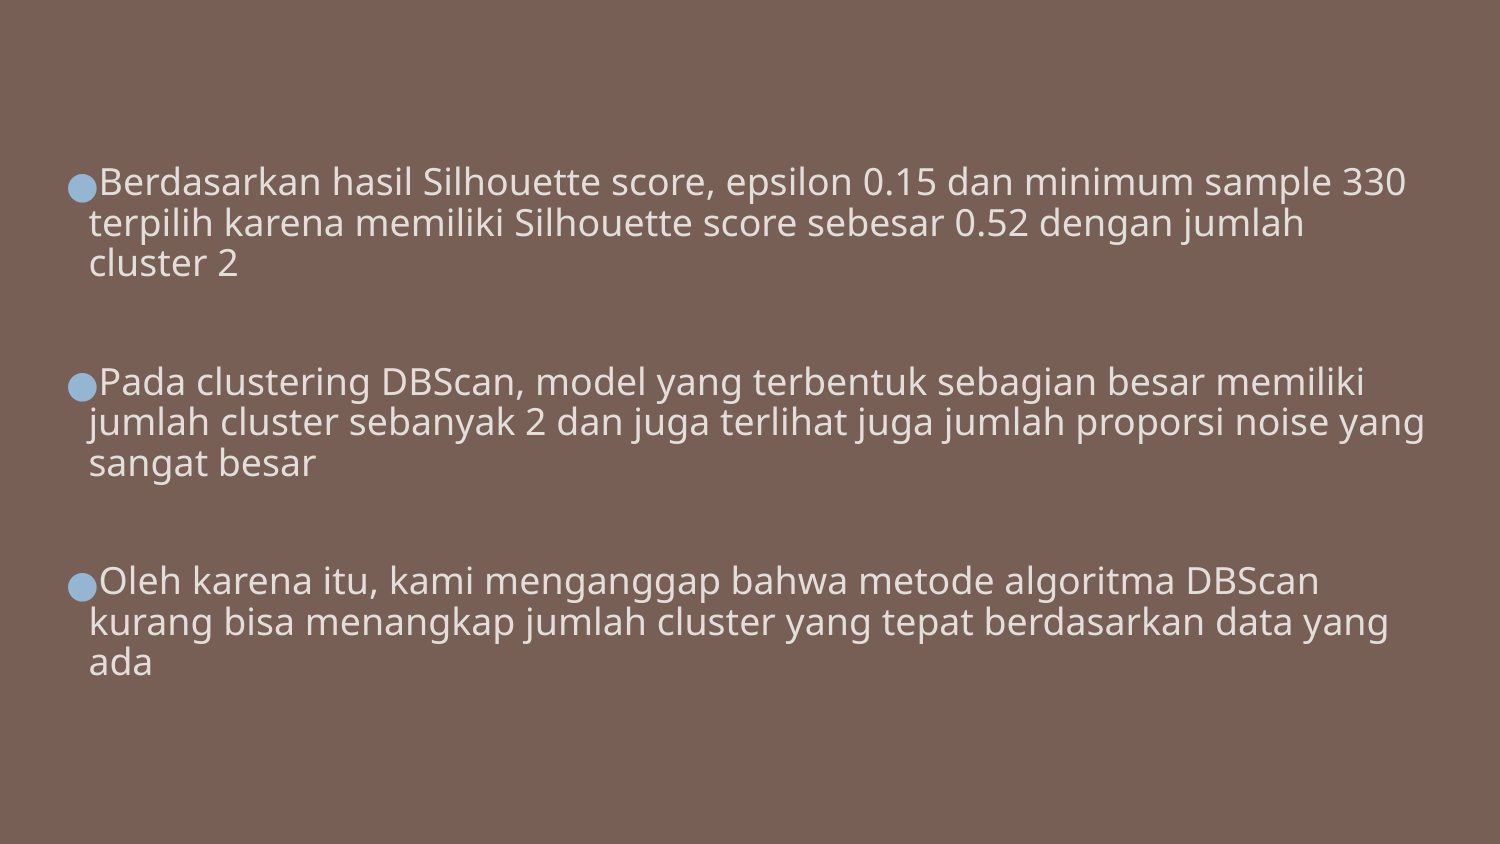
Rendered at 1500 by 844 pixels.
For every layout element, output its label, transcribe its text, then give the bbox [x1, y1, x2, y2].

text_box Berdasarkan hasil Silhouette score, epsilon 0.15 dan minimum sample 330 terpilih karena memiliki Silhouette score sebesar 0.52 dengan jumlah cluster 2 Pada clustering DBScan, model yang terbentuk sebagian besar memiliki jumlah cluster sebanyak 2 dan juga terlihat juga jumlah proporsi noise yang sangat besar Oleh karena itu, kami menganggap bahwa metode algoritma DBScan kurang bisa menangkap jumlah cluster yang tepat berdasarkan data yang ada [51, 54, 1449, 793]
